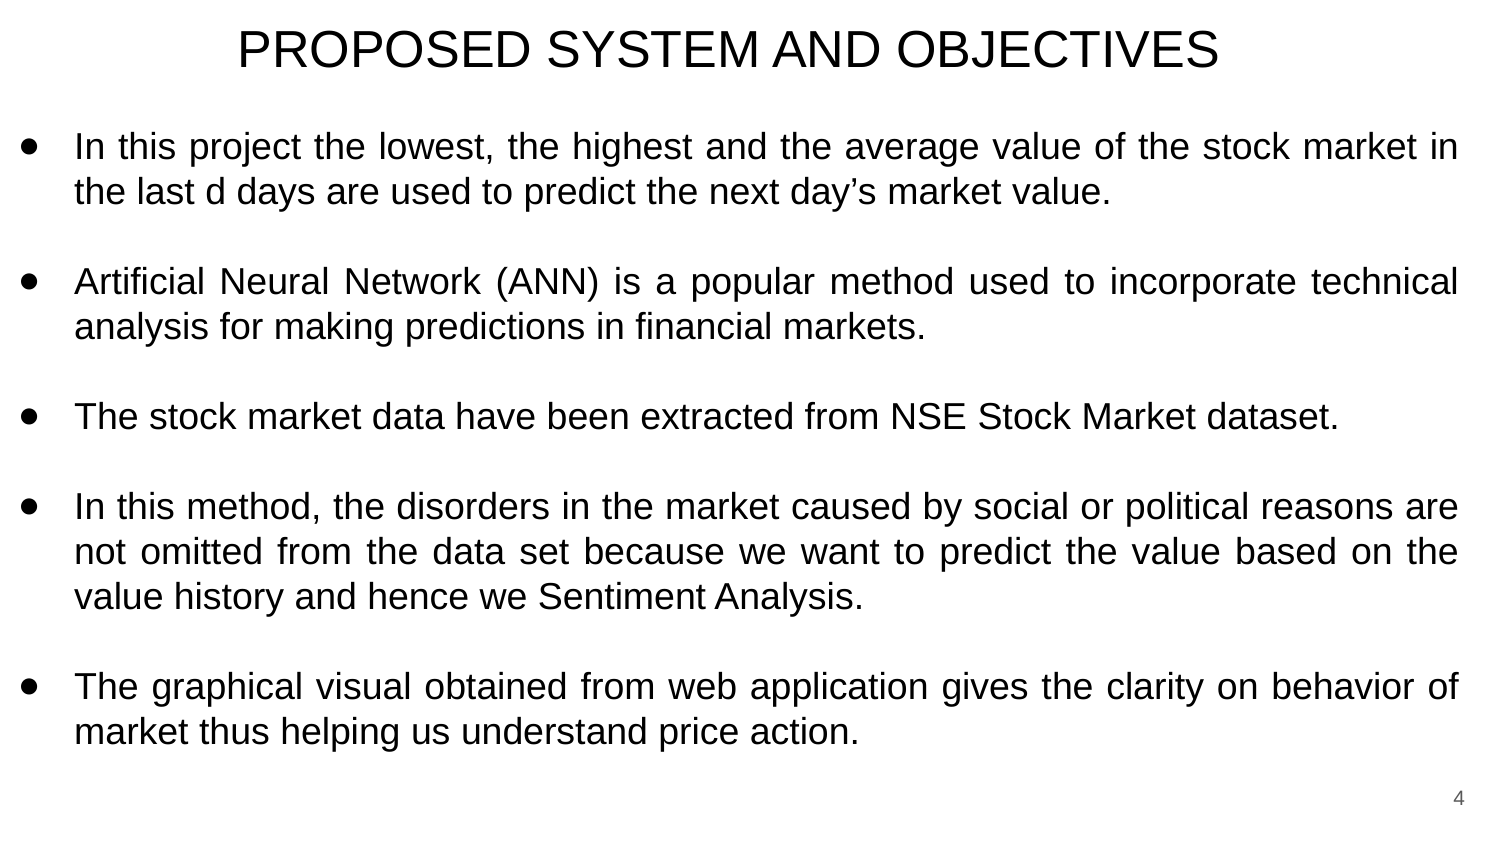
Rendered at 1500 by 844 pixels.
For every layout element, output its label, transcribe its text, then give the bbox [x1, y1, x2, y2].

slide_number 4 [1389, 764, 1480, 830]
text_box PROPOSED SYSTEM AND OBJECTIVES In this project the lowest, the highest and the average value of the stock market in the last d days are used to predict the next day’s market value. Artificial Neural Network (ANN) is a popular method used to incorporate technical analysis for making predictions in financial markets. The stock market data have been extracted from NSE Stock Market dataset. In this method, the disorders in the market caused by social or political reasons are not omitted from the data set because we want to predict the value based on the value history and hence we Sentiment Analysis. The graphical visual obtained from web application gives the clarity on behavior of market thus helping us understand price action. [0, 0, 1475, 844]
